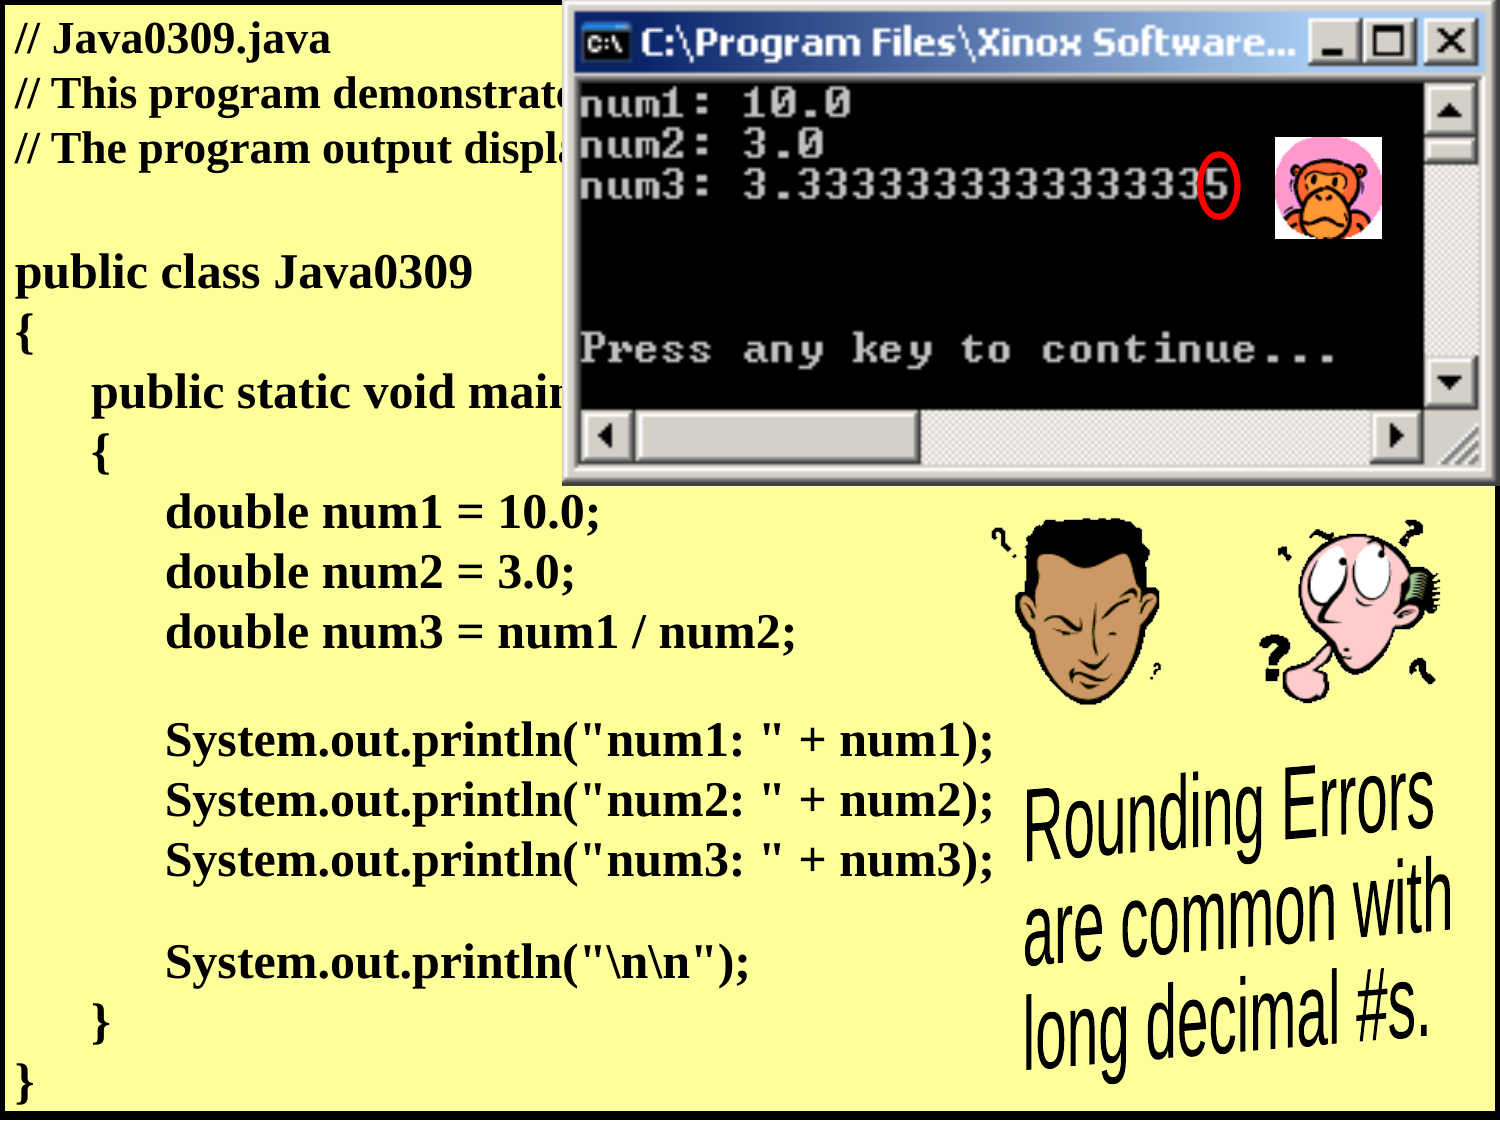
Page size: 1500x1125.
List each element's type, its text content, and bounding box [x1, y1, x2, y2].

picture [987, 512, 1188, 713]
picture [1249, 512, 1451, 713]
text_box // Java0309.java // This program demonstrates another error. // The program output displays a number that is mathematically incorrect. public class Java0309 { public static void main (String args[]) { double num1 = 10.0; double num2 = 3.0; double num3 = num1 / num2; System.out.println("num1: " + num1); System.out.println("num2: " + num2); System.out.println("num3: " + num3); System.out.println("\n\n"); } } [0, 0, 1500, 1116]
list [562, 0, 1500, 486]
picture [1274, 137, 1382, 240]
